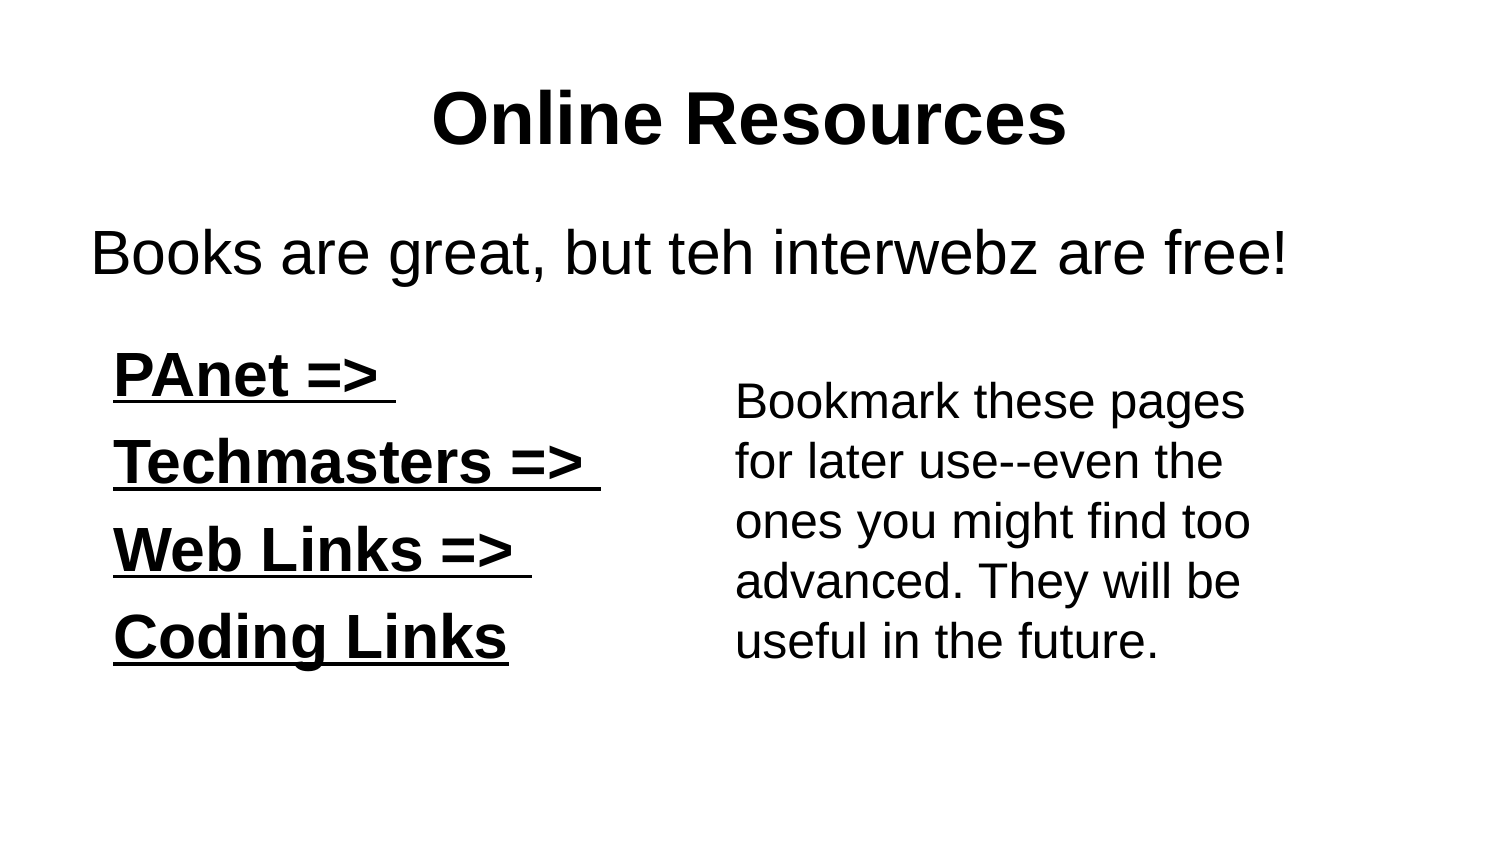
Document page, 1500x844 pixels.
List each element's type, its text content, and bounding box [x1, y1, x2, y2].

title Online Resources [75, 33, 1425, 175]
text_box PAnet => Techmasters => Web Links => Coding Links [98, 319, 685, 758]
text_box Bookmark these pages for later use--even the ones you might find too advanced. They will be useful in the future. [719, 353, 1307, 778]
list Books are great, but teh interwebz are free! [75, 196, 1425, 338]
